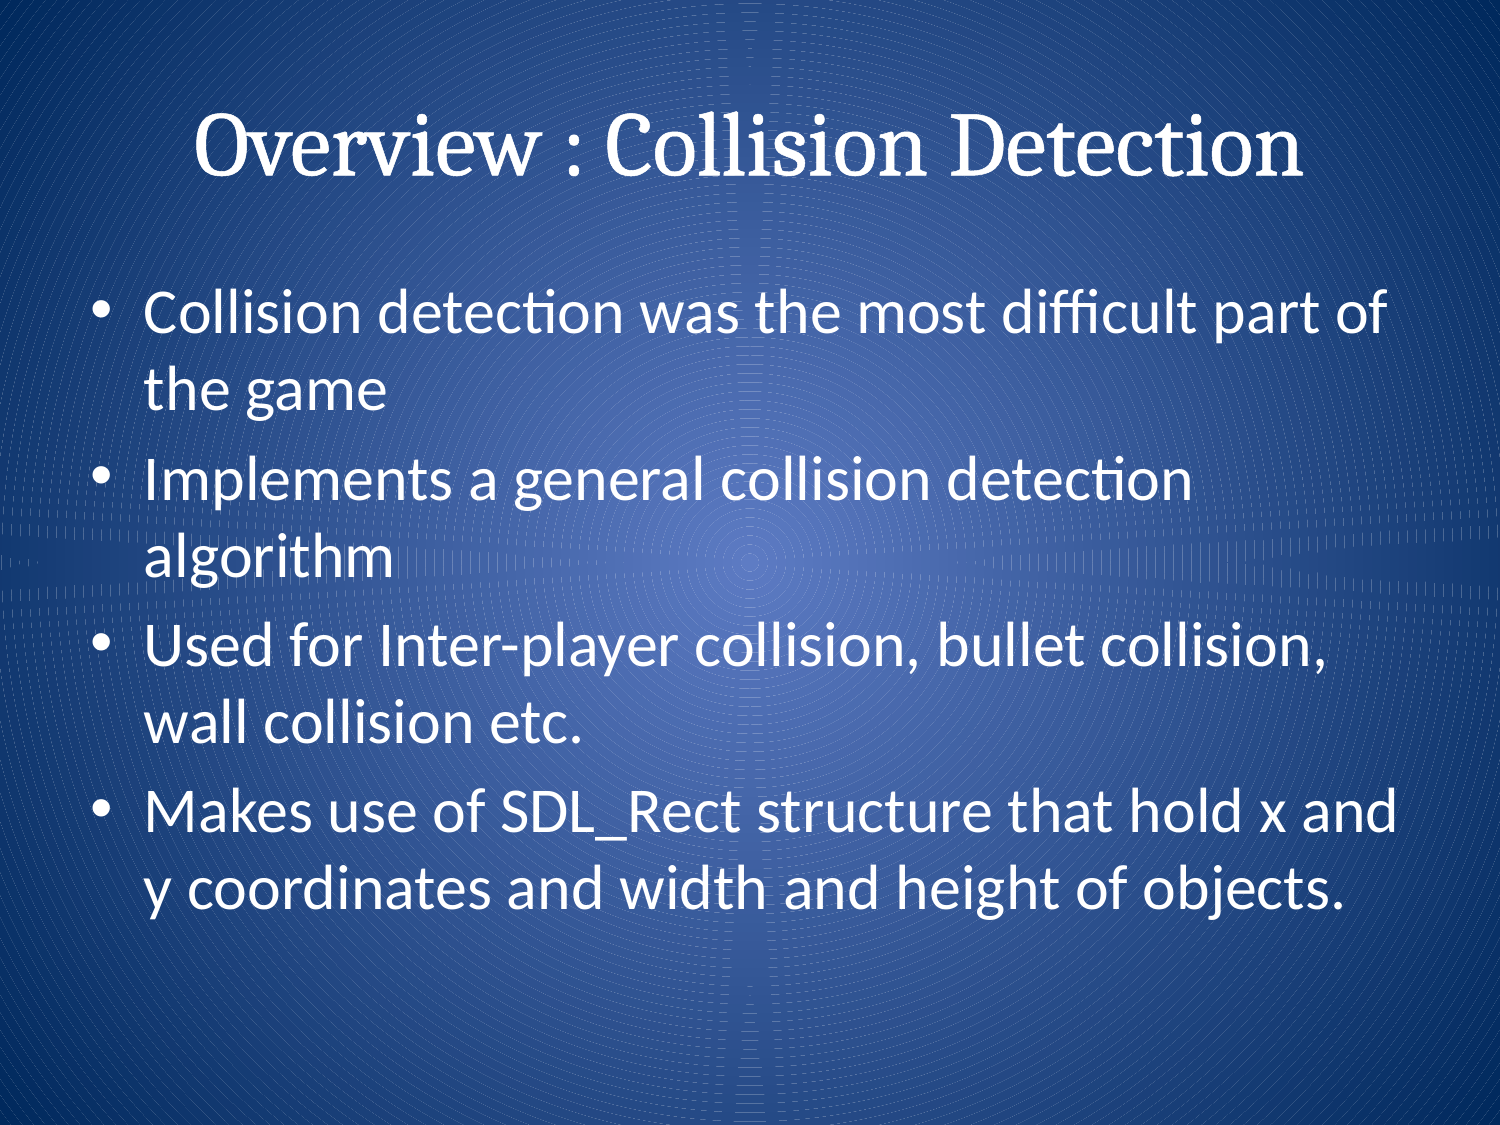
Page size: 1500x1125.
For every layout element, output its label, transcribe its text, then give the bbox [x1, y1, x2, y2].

title Overview : Collision Detection [75, 45, 1425, 233]
list Collision detection was the most difficult part of the game Implements a general collision detection algorithm Used for Inter-player collision, bullet collision, wall collision etc. Makes use of SDL_Rect structure that hold x and y coordinates and width and height of objects. [75, 262, 1425, 1005]
